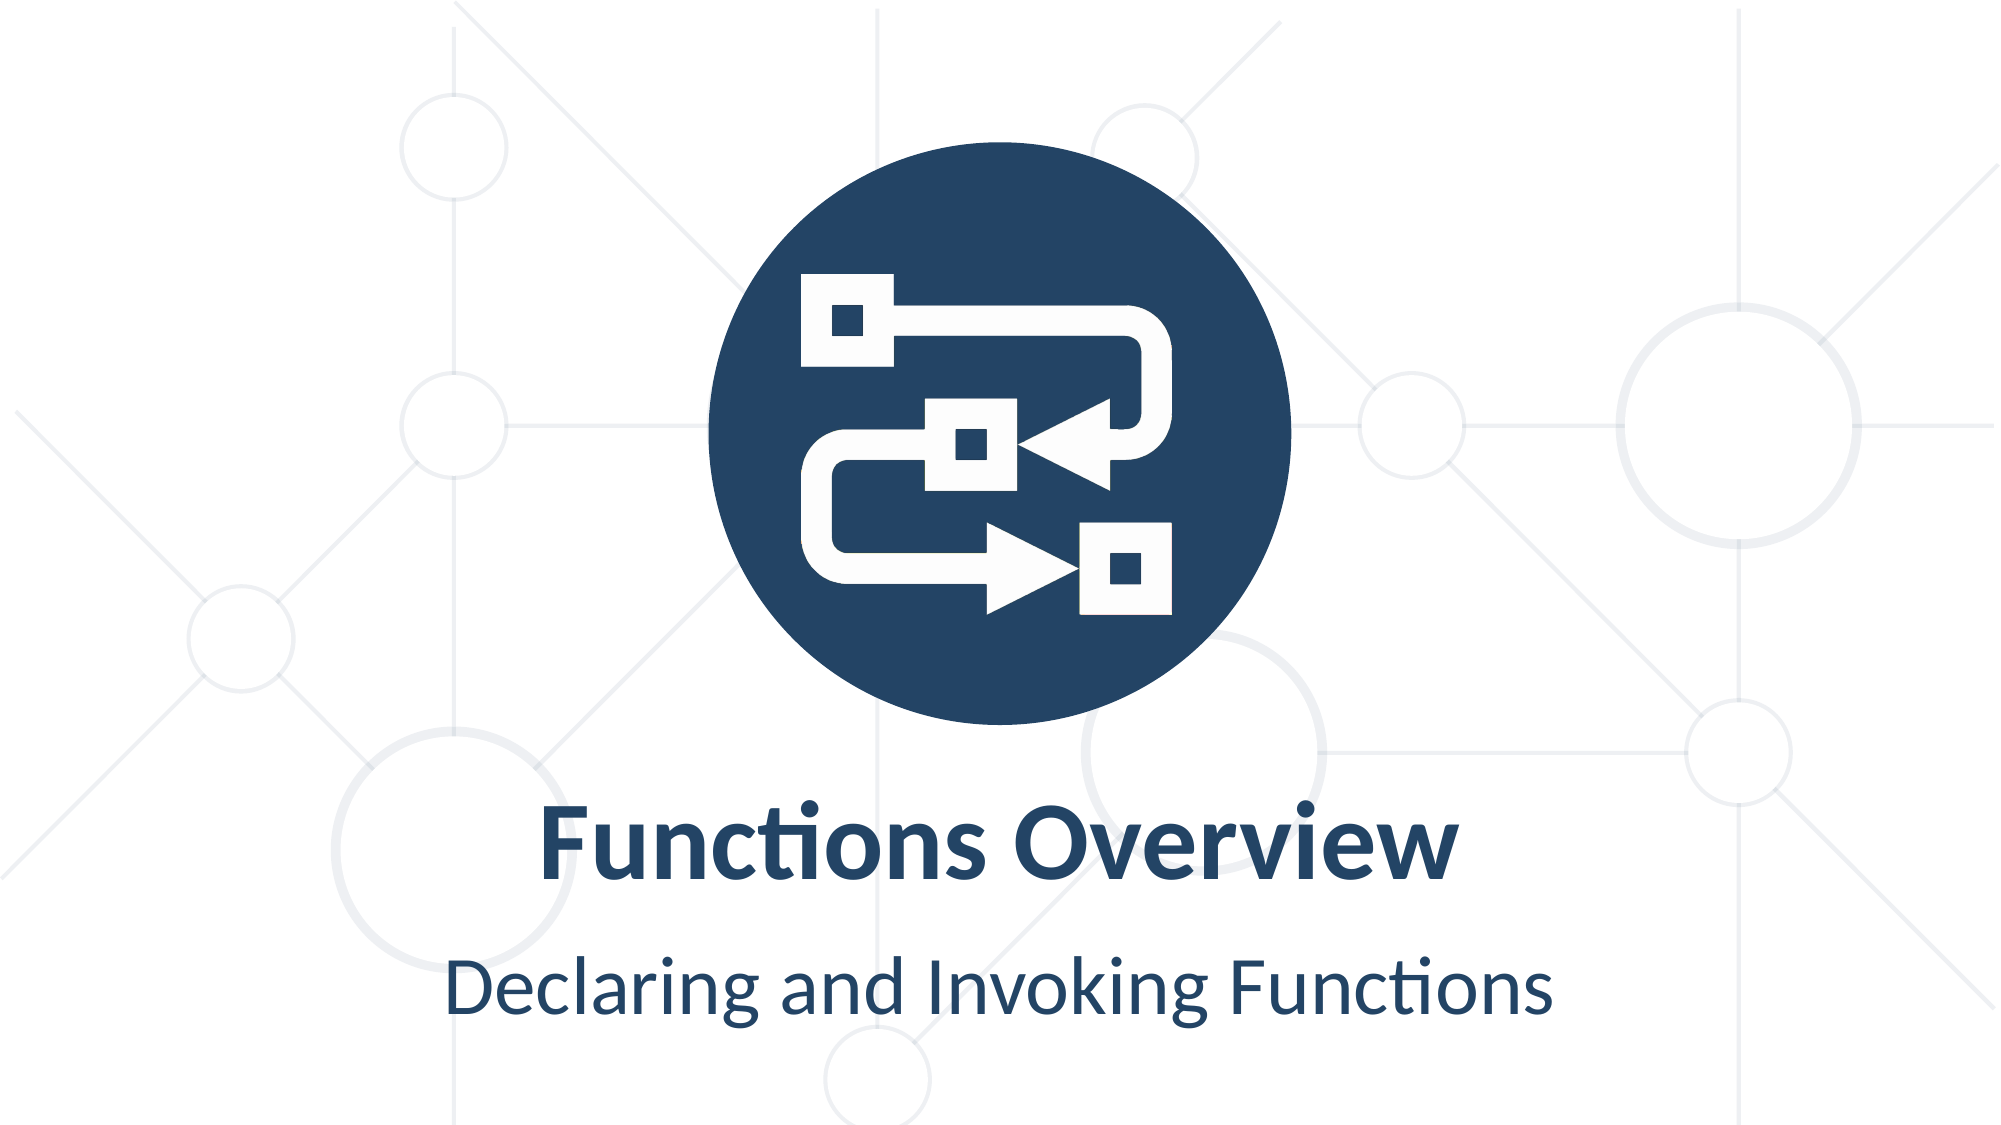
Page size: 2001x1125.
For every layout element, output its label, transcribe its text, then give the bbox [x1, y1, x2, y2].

picture [800, 274, 1172, 615]
title Functions Overview [100, 771, 1900, 898]
subtitle Declaring and Invoking Functions [100, 916, 1900, 1043]
